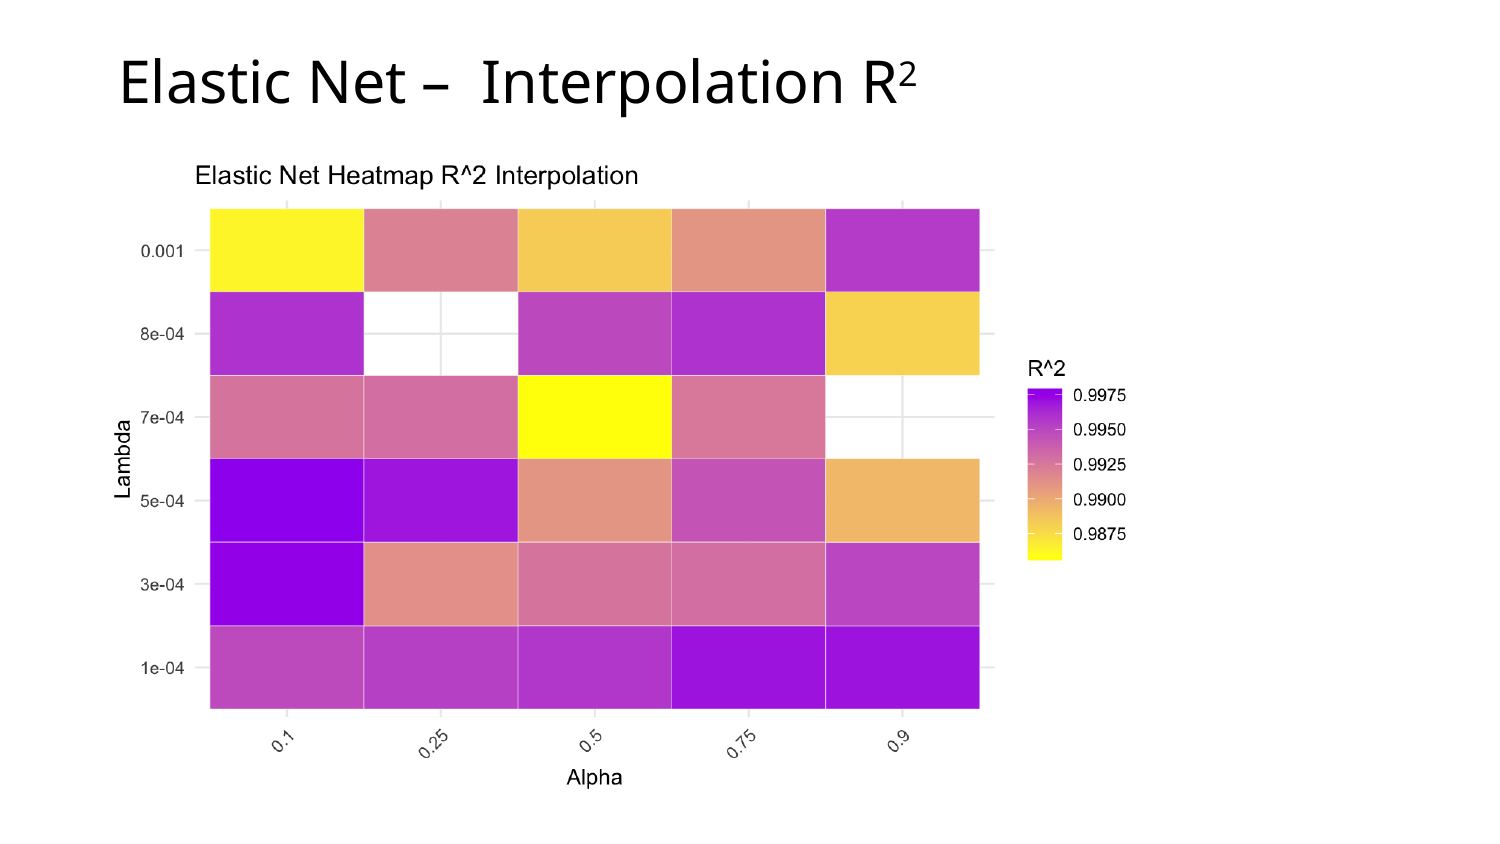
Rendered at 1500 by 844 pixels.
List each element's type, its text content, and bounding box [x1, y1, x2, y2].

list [103, 154, 1148, 799]
title Elastic Net – Interpolation R2 [103, 44, 1386, 125]
